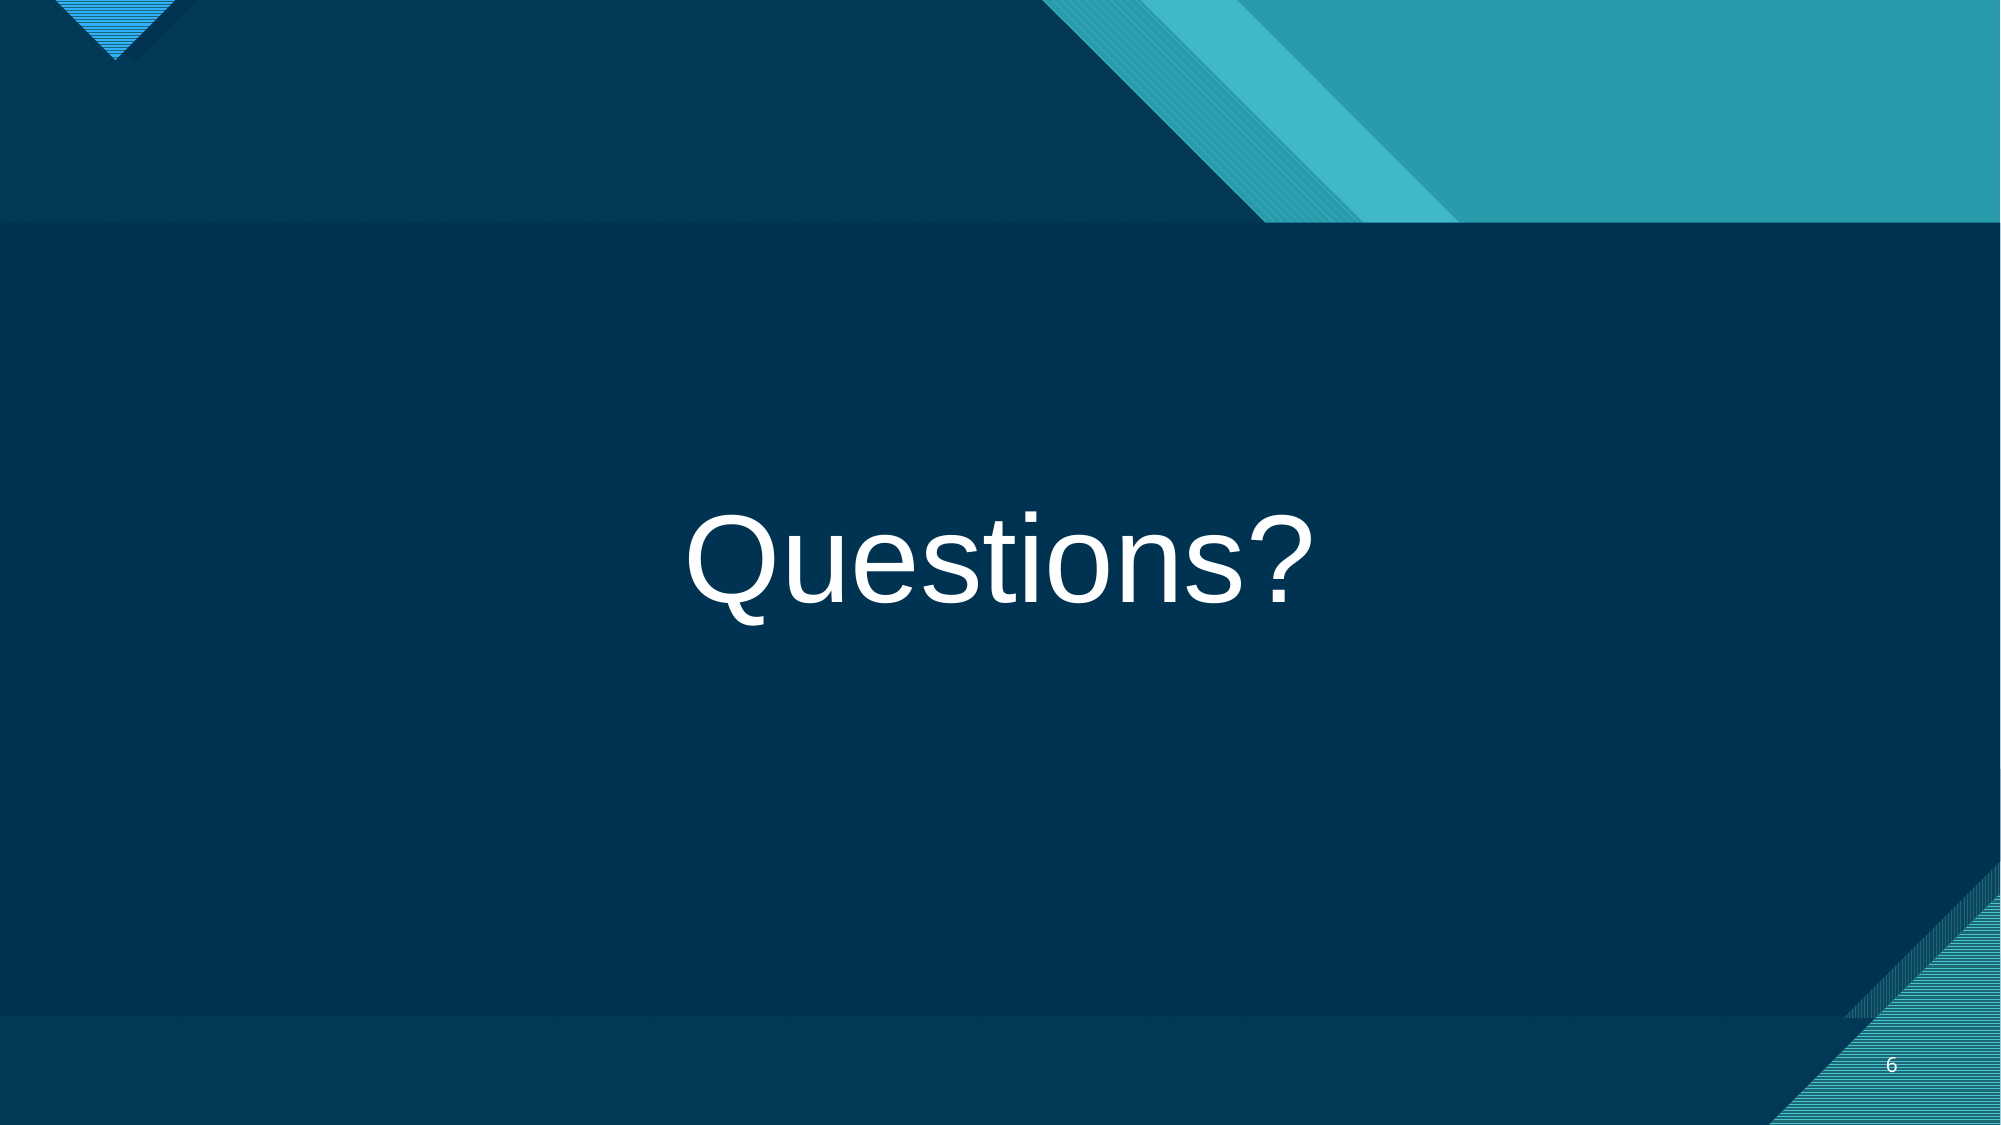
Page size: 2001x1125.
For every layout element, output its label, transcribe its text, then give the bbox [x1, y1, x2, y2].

slide_number 6 [1845, 1035, 1913, 1096]
list Questions? [231, 287, 1769, 838]
